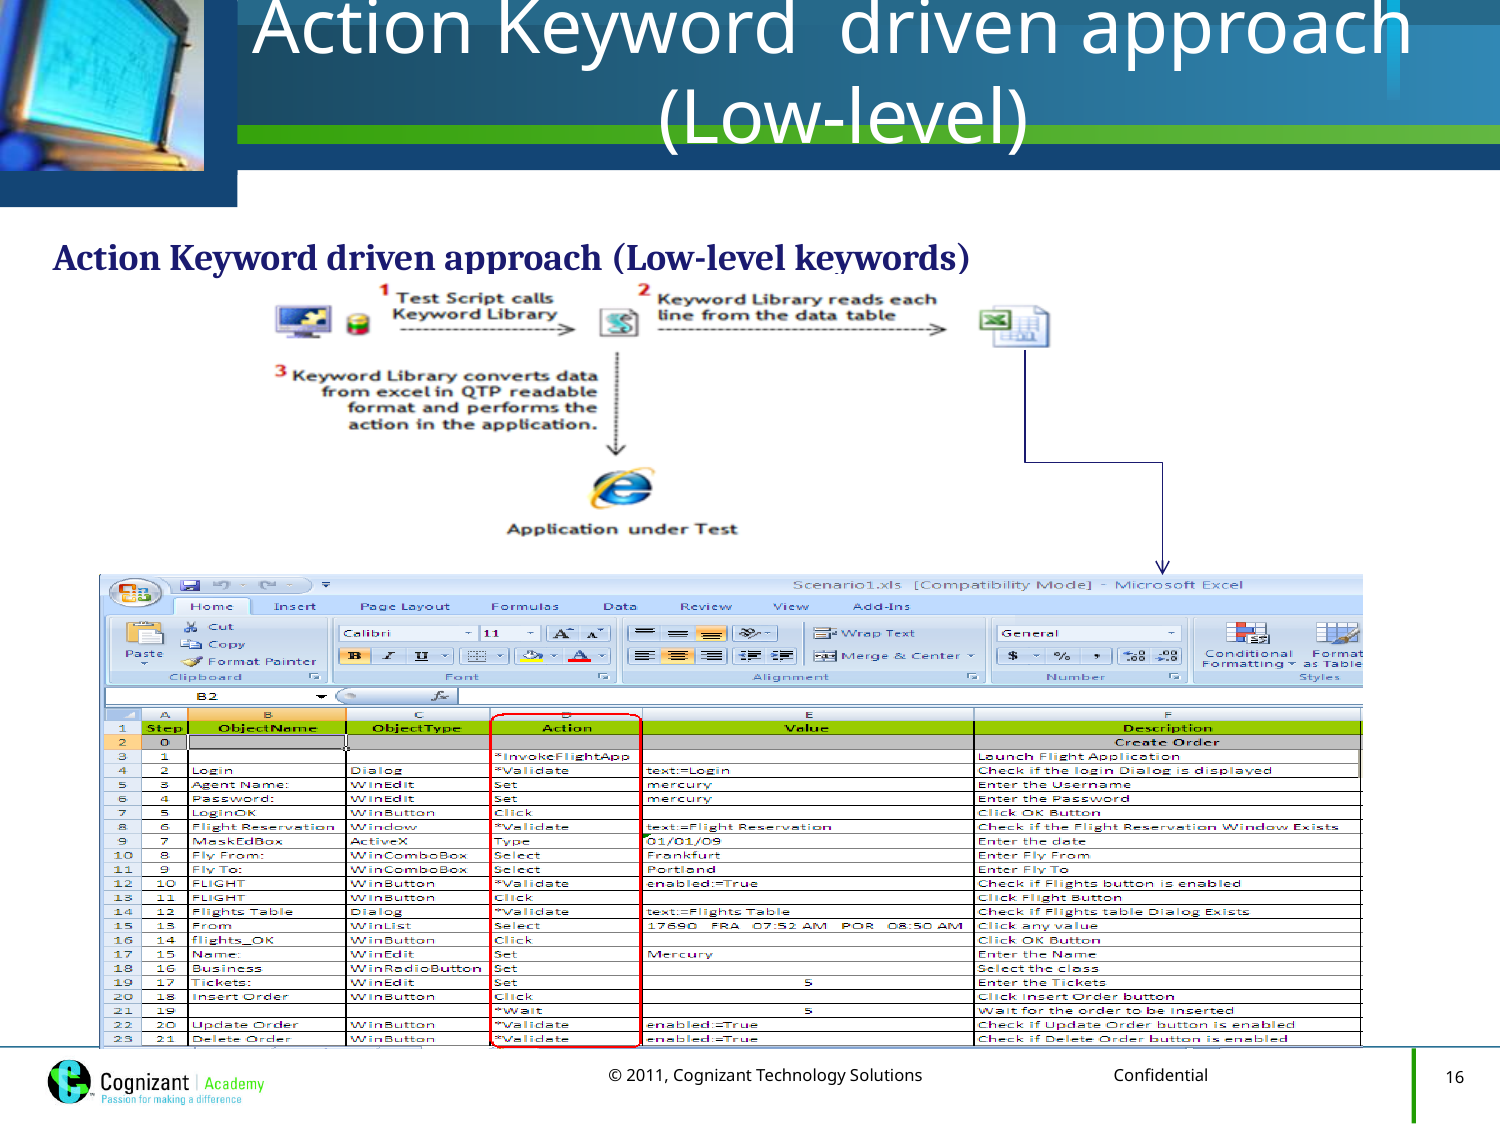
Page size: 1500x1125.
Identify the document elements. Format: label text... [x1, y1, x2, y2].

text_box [980, 393, 1207, 532]
picture [0, 0, 204, 171]
list Action Keyword driven approach (Low-level keywords) [37, 224, 1463, 1037]
title Action Keyword driven approach (Low-level) [174, 12, 1500, 126]
picture [35, 1050, 275, 1119]
picture [262, 274, 1077, 543]
picture [99, 574, 1363, 1049]
slide_number 16 [1418, 1058, 1492, 1112]
